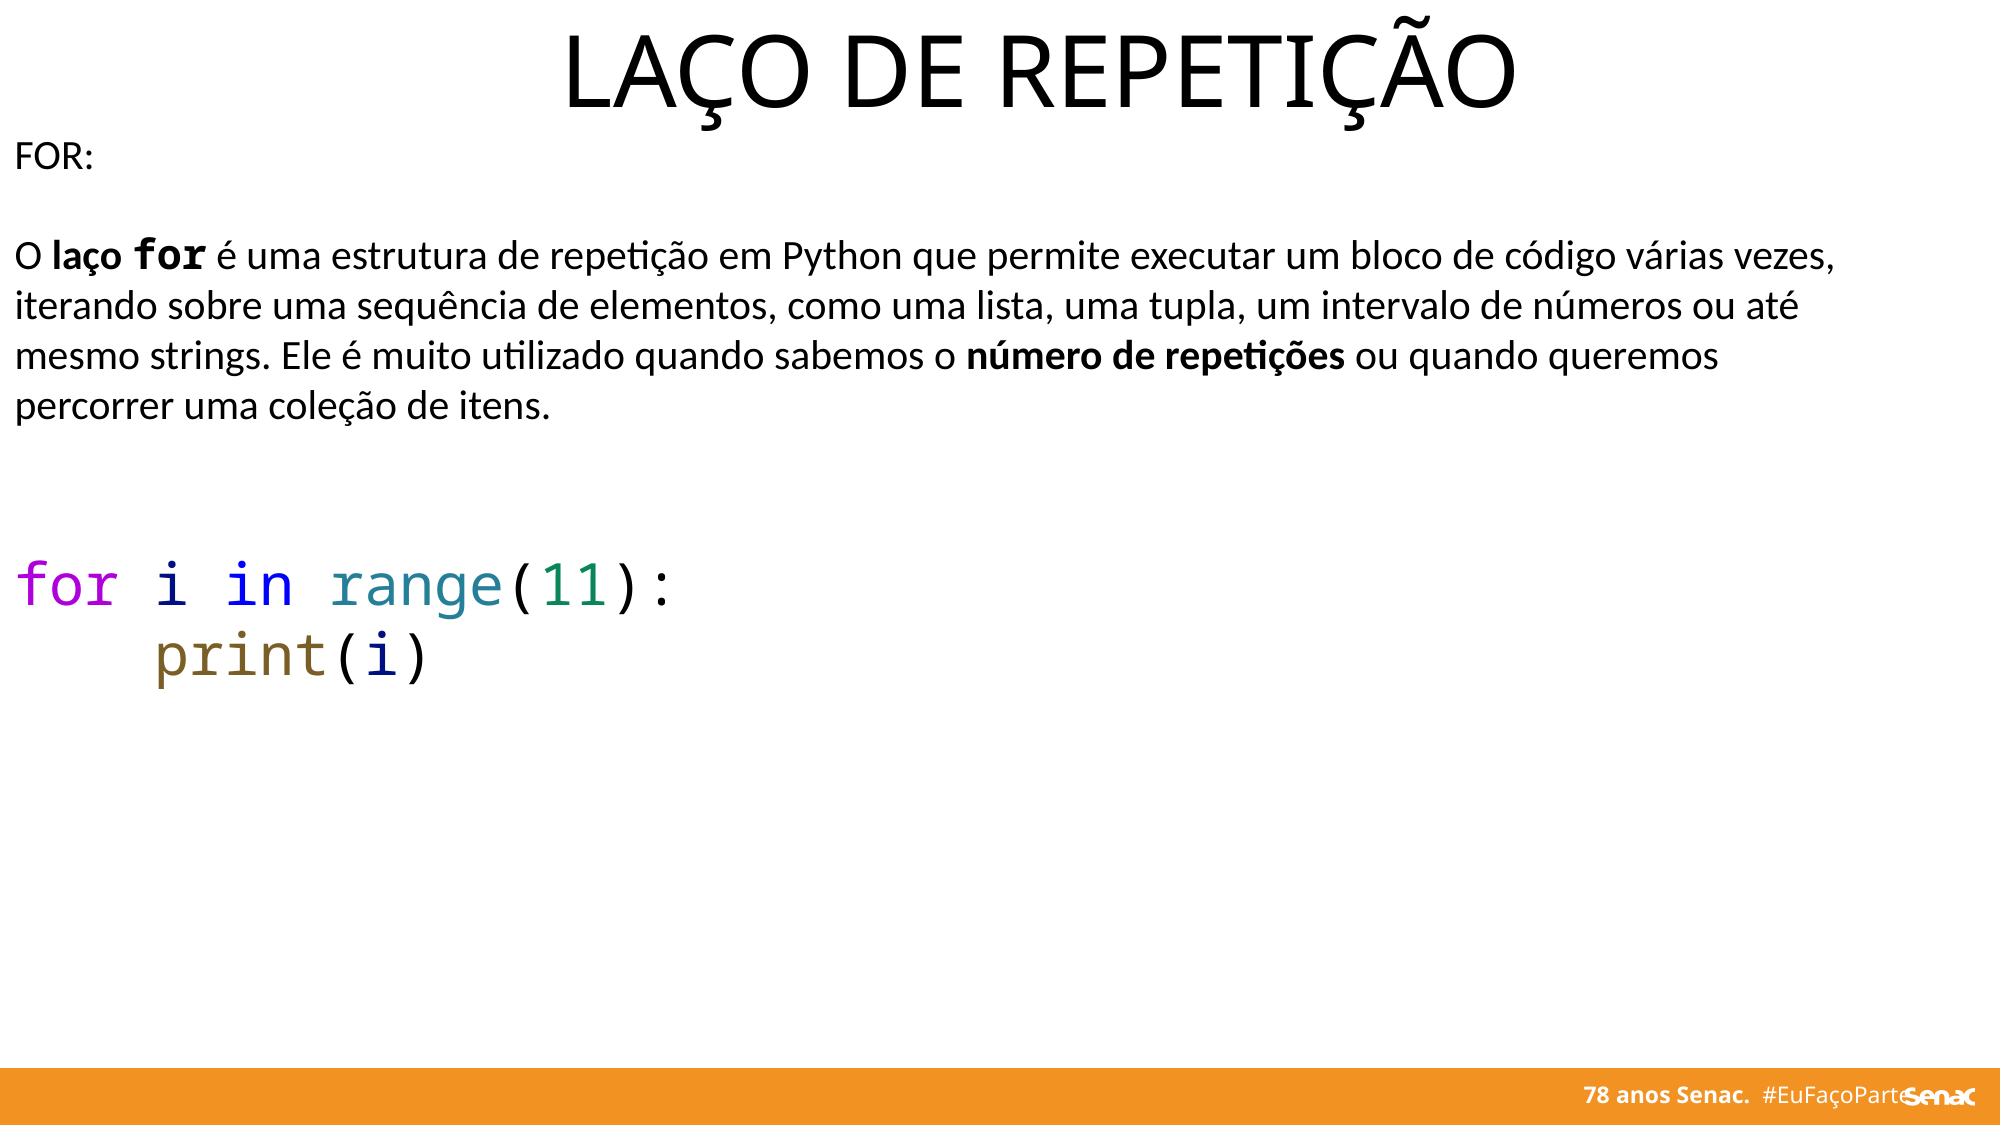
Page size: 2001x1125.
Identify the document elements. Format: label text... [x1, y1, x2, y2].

picture [1899, 1069, 1976, 1123]
text_box LAÇO DE REPETIÇÃO FOR: O laço for é uma estrutura de repetição em Python que permite executar um bloco de código várias vezes, iterando sobre uma sequência de elementos, como uma lista, uma tupla, um intervalo de números ou até mesmo strings. Ele é muito utilizado quando sabemos o número de repetições ou quando queremos percorrer uma coleção de itens. for i in range(11): print(i) [0, 0, 1899, 1125]
